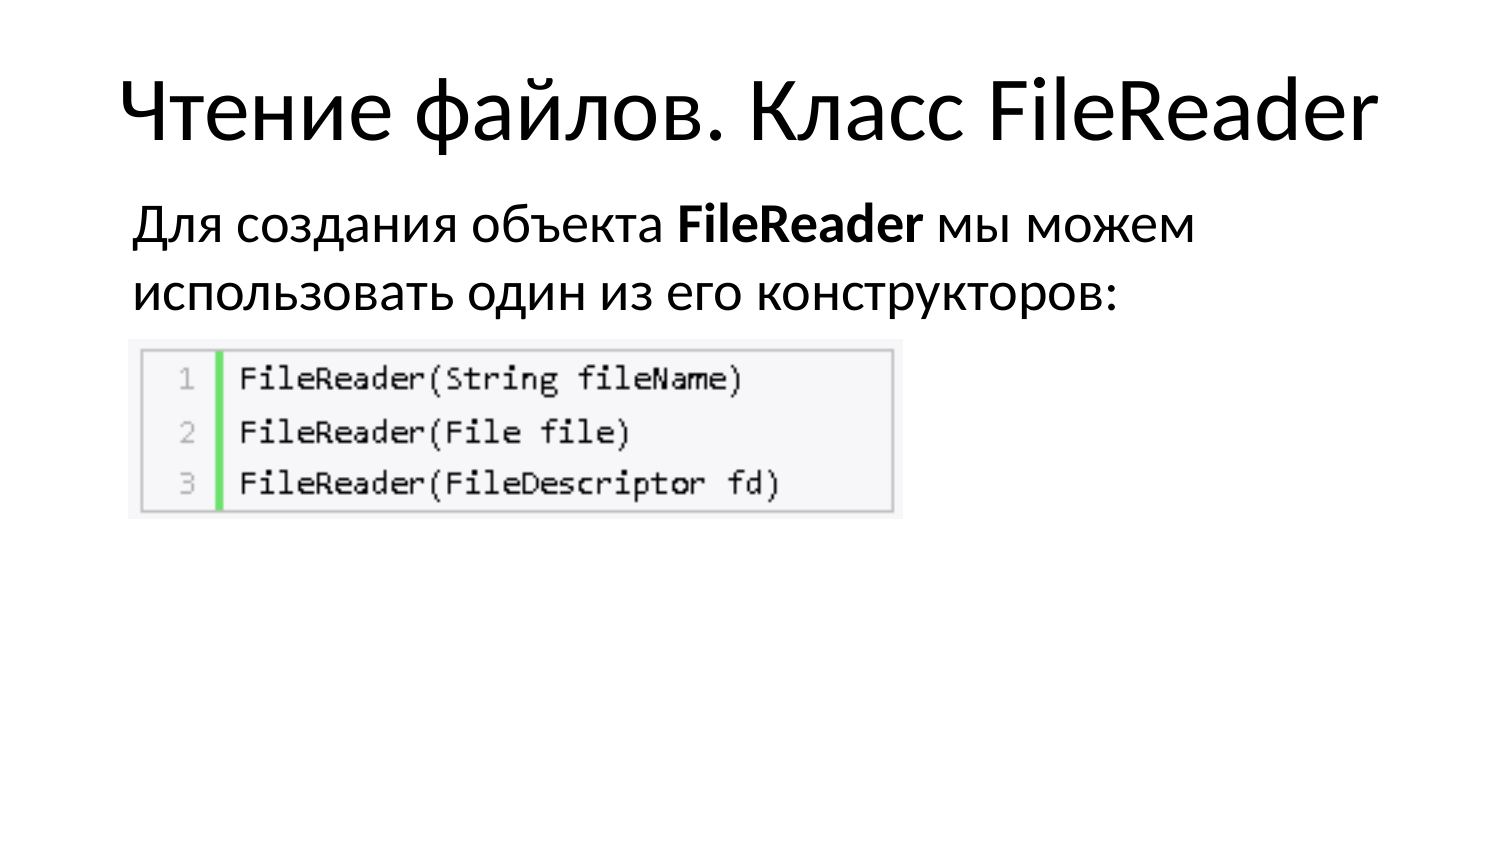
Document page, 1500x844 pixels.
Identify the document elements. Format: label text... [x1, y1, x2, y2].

title Чтение файлов. Класс FileReader [75, 33, 1425, 175]
picture [128, 339, 903, 519]
text_box Для создания объекта FileReader мы можем использовать один из его конструкторов: [117, 179, 1325, 329]
